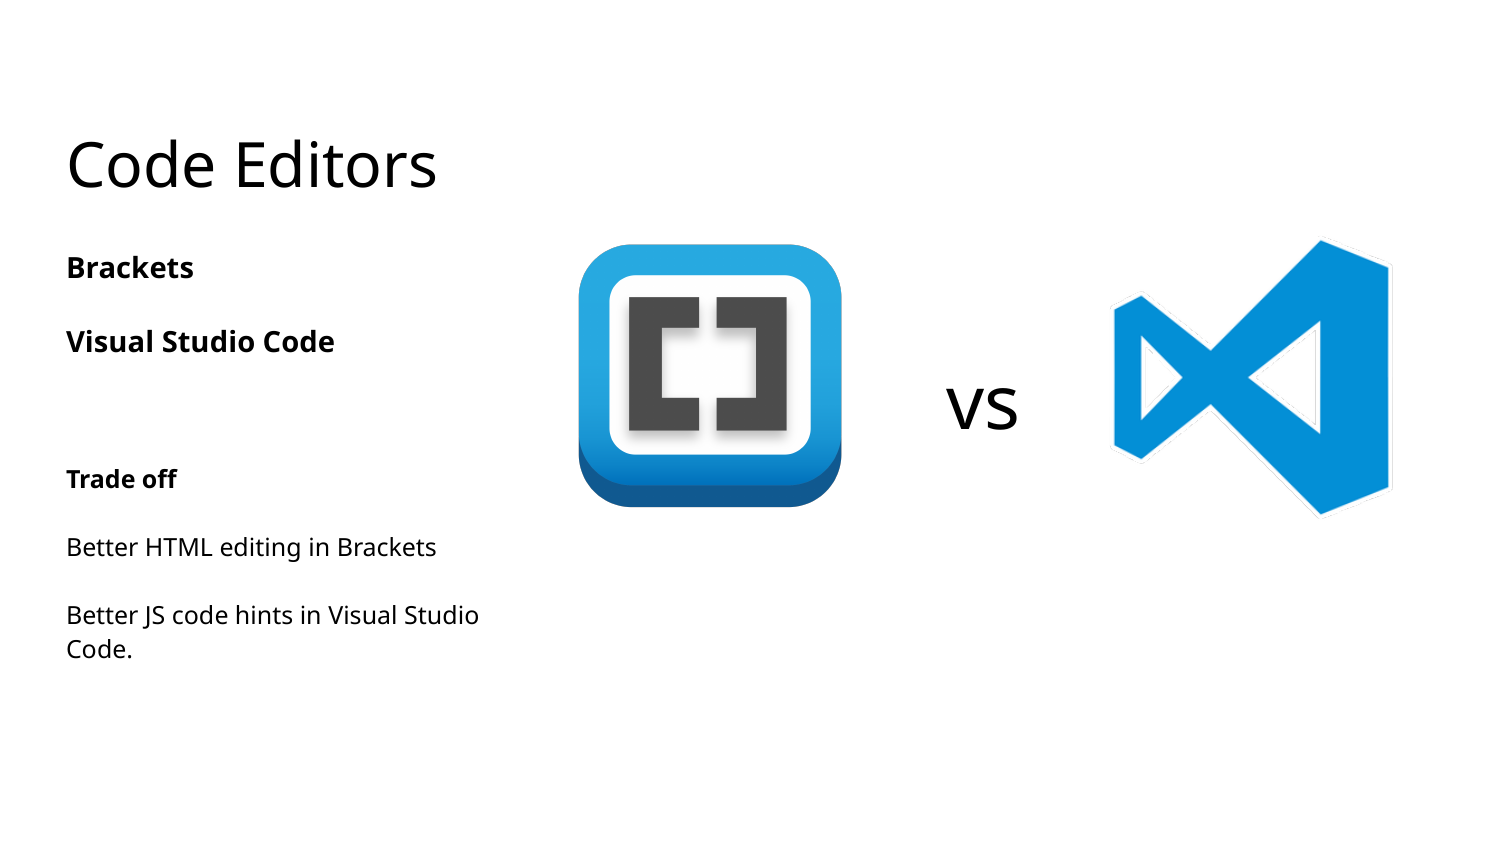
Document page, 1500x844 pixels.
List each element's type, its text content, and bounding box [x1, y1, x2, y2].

picture [1107, 234, 1394, 521]
text_box vs [915, 339, 1052, 464]
list Brackets Visual Studio Code Trade off Better HTML editing in Brackets Better JS code hints in Visual Studio Code. [51, 229, 512, 687]
title Code Editors [51, 91, 512, 216]
picture [570, 238, 850, 518]
